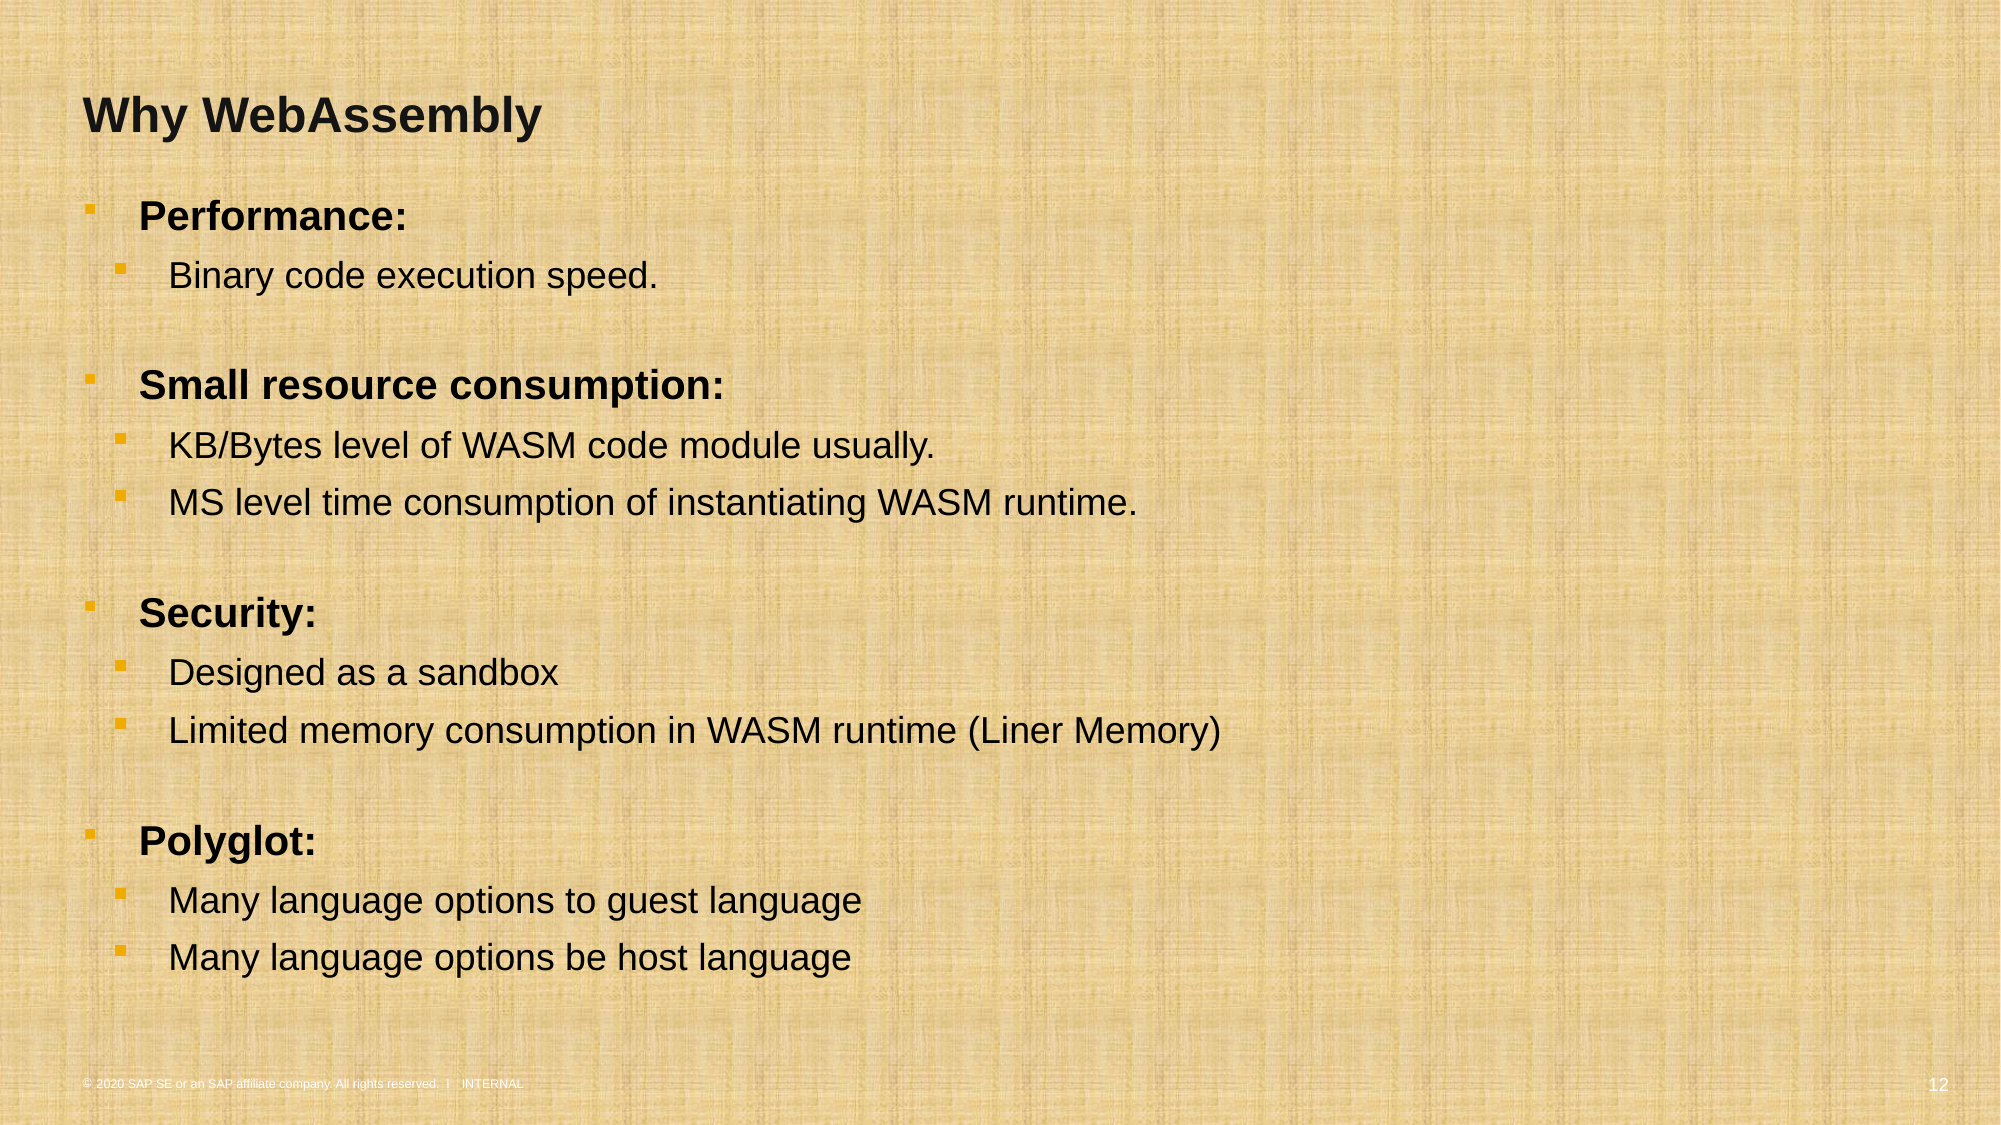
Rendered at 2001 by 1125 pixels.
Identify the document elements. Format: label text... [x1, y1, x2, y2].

title Why WebAssembly [82, 82, 1918, 144]
list Performance: Binary code execution speed. Small resource consumption: KB/Bytes level of WASM code module usually. MS level time consumption of instantiating WASM runtime. Security: Designed as a sandbox Limited memory consumption in WASM runtime (Liner Memory) Polyglot: Many language options to guest language Many language options be host language [82, 188, 1918, 1007]
picture [0, 0, 2001, 1125]
